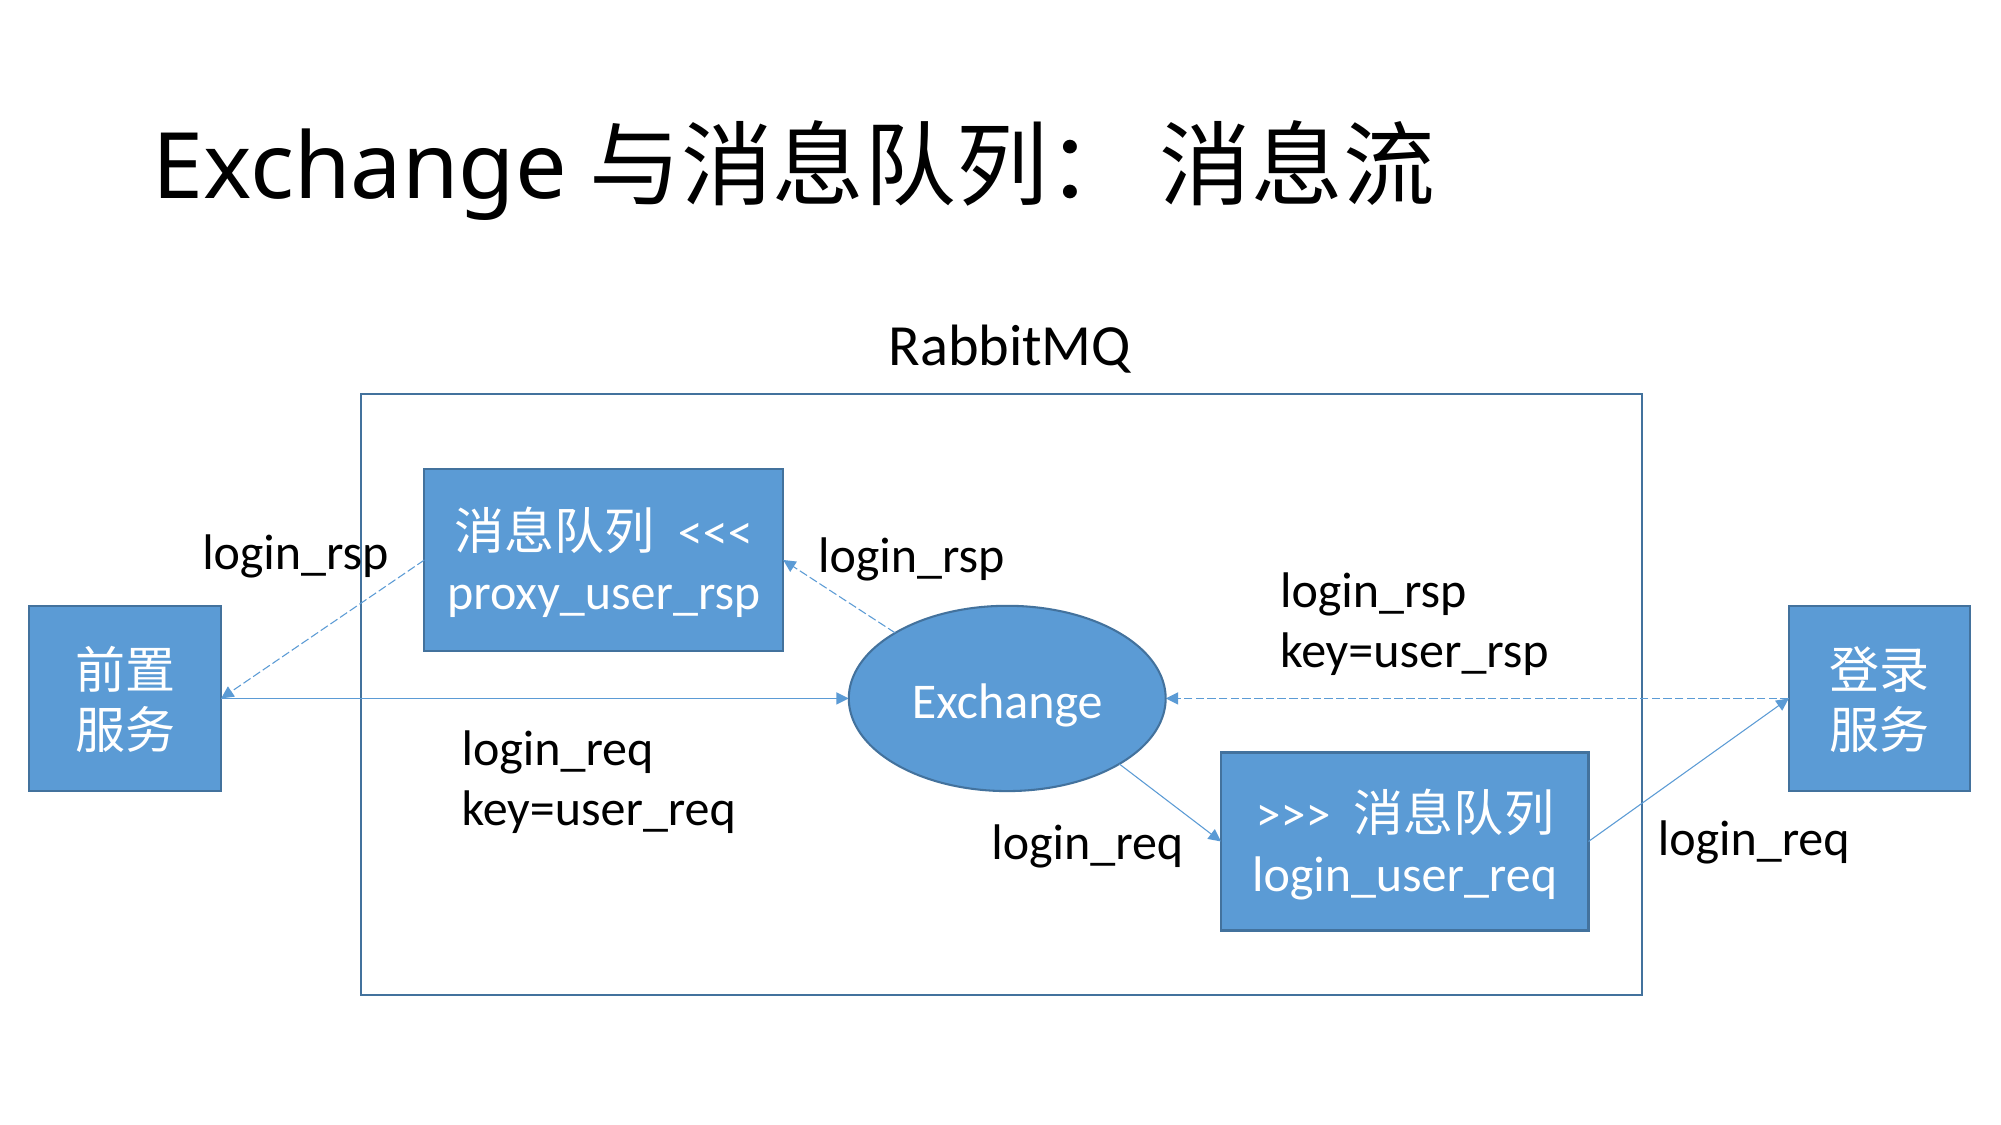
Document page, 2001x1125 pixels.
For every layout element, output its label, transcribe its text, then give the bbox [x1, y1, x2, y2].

text_box RabbitMQ [873, 299, 1146, 385]
text_box Exchange [847, 604, 1167, 793]
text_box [783, 559, 896, 633]
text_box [1588, 699, 1789, 842]
text_box [360, 393, 1643, 698]
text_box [1119, 763, 1221, 842]
text_box login_req [976, 802, 1199, 877]
text_box 消息队列 <<< proxy_user_rsp [423, 468, 784, 652]
text_box login_req key=user_req [446, 707, 752, 843]
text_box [221, 559, 425, 699]
text_box login_rsp [187, 511, 404, 587]
text_box 登录 服务 [1788, 605, 1971, 792]
text_box login_req [1643, 797, 1865, 873]
text_box 前置 服务 [28, 605, 222, 792]
title Exchange与消息队列： 消息流 [137, 59, 1863, 278]
text_box >>> 消息队列 login_user_req [1220, 751, 1590, 932]
text_box login_rsp [803, 515, 1020, 590]
text_box [360, 699, 1643, 996]
text_box login_rsp key=user_rsp [1265, 550, 1564, 685]
